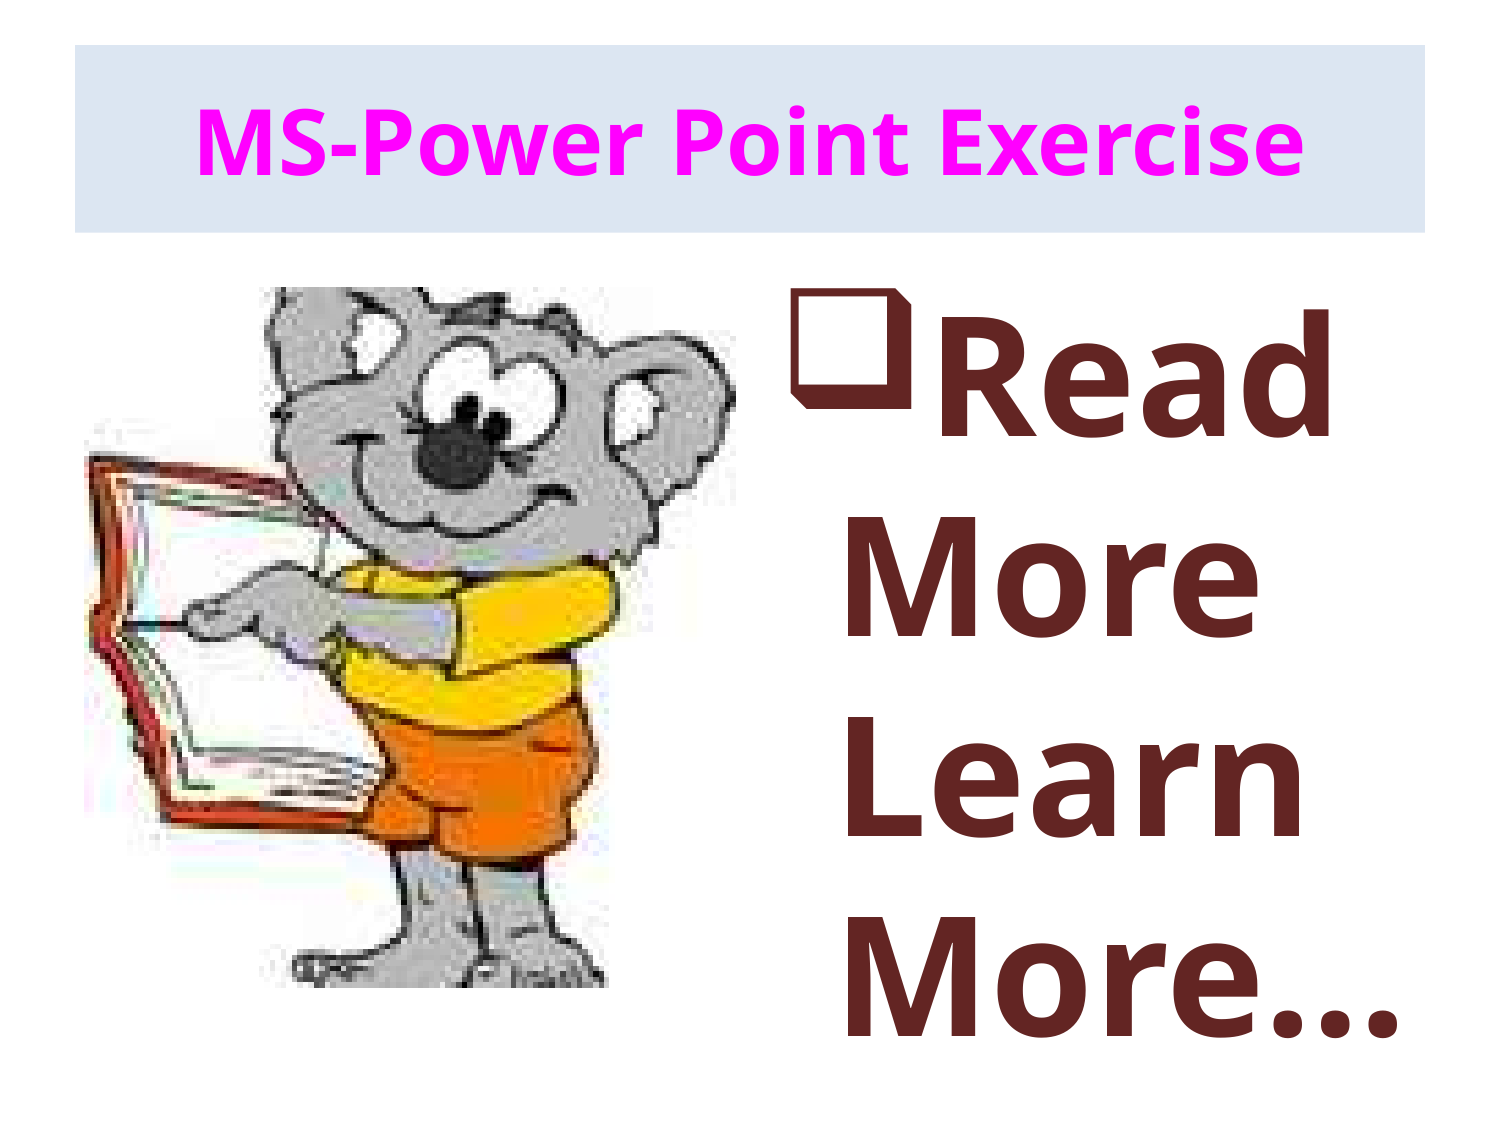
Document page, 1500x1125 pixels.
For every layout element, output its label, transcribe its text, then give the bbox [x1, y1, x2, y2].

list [84, 287, 736, 988]
list Read More Learn More…… [762, 262, 1425, 1005]
title MS-Power Point Exercise [75, 45, 1425, 233]
